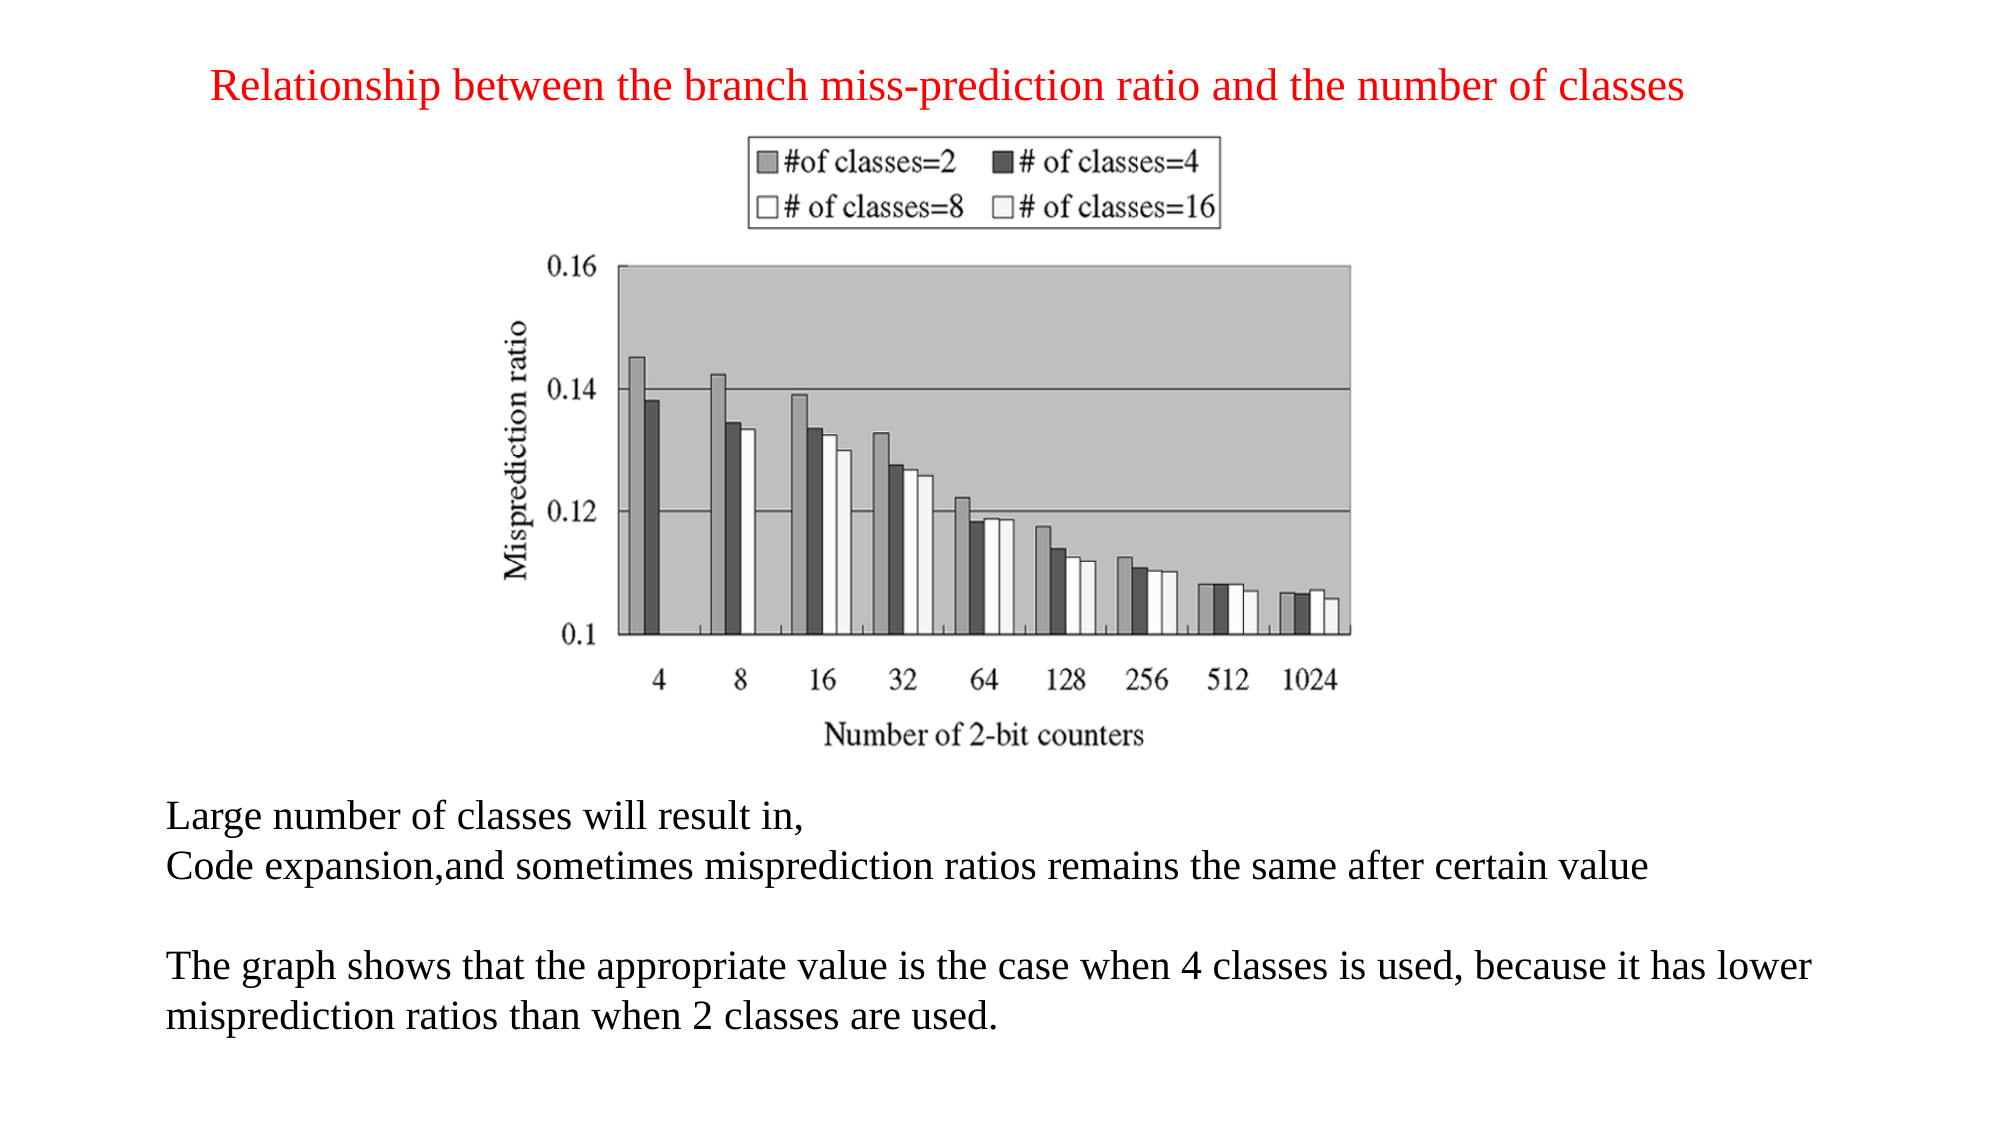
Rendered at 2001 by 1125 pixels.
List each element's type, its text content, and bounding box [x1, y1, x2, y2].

picture [329, 127, 1524, 781]
text_box Large number of classes will result in, Code expansion,and sometimes misprediction ratios remains the same after certain value The graph shows that the appropriate value is the case when 4 classes is used, because it has lower misprediction ratios than when 2 classes are used. [151, 780, 2000, 1005]
text_box Relationship between the branch miss-prediction ratio and the number of classes [195, 47, 1875, 165]
